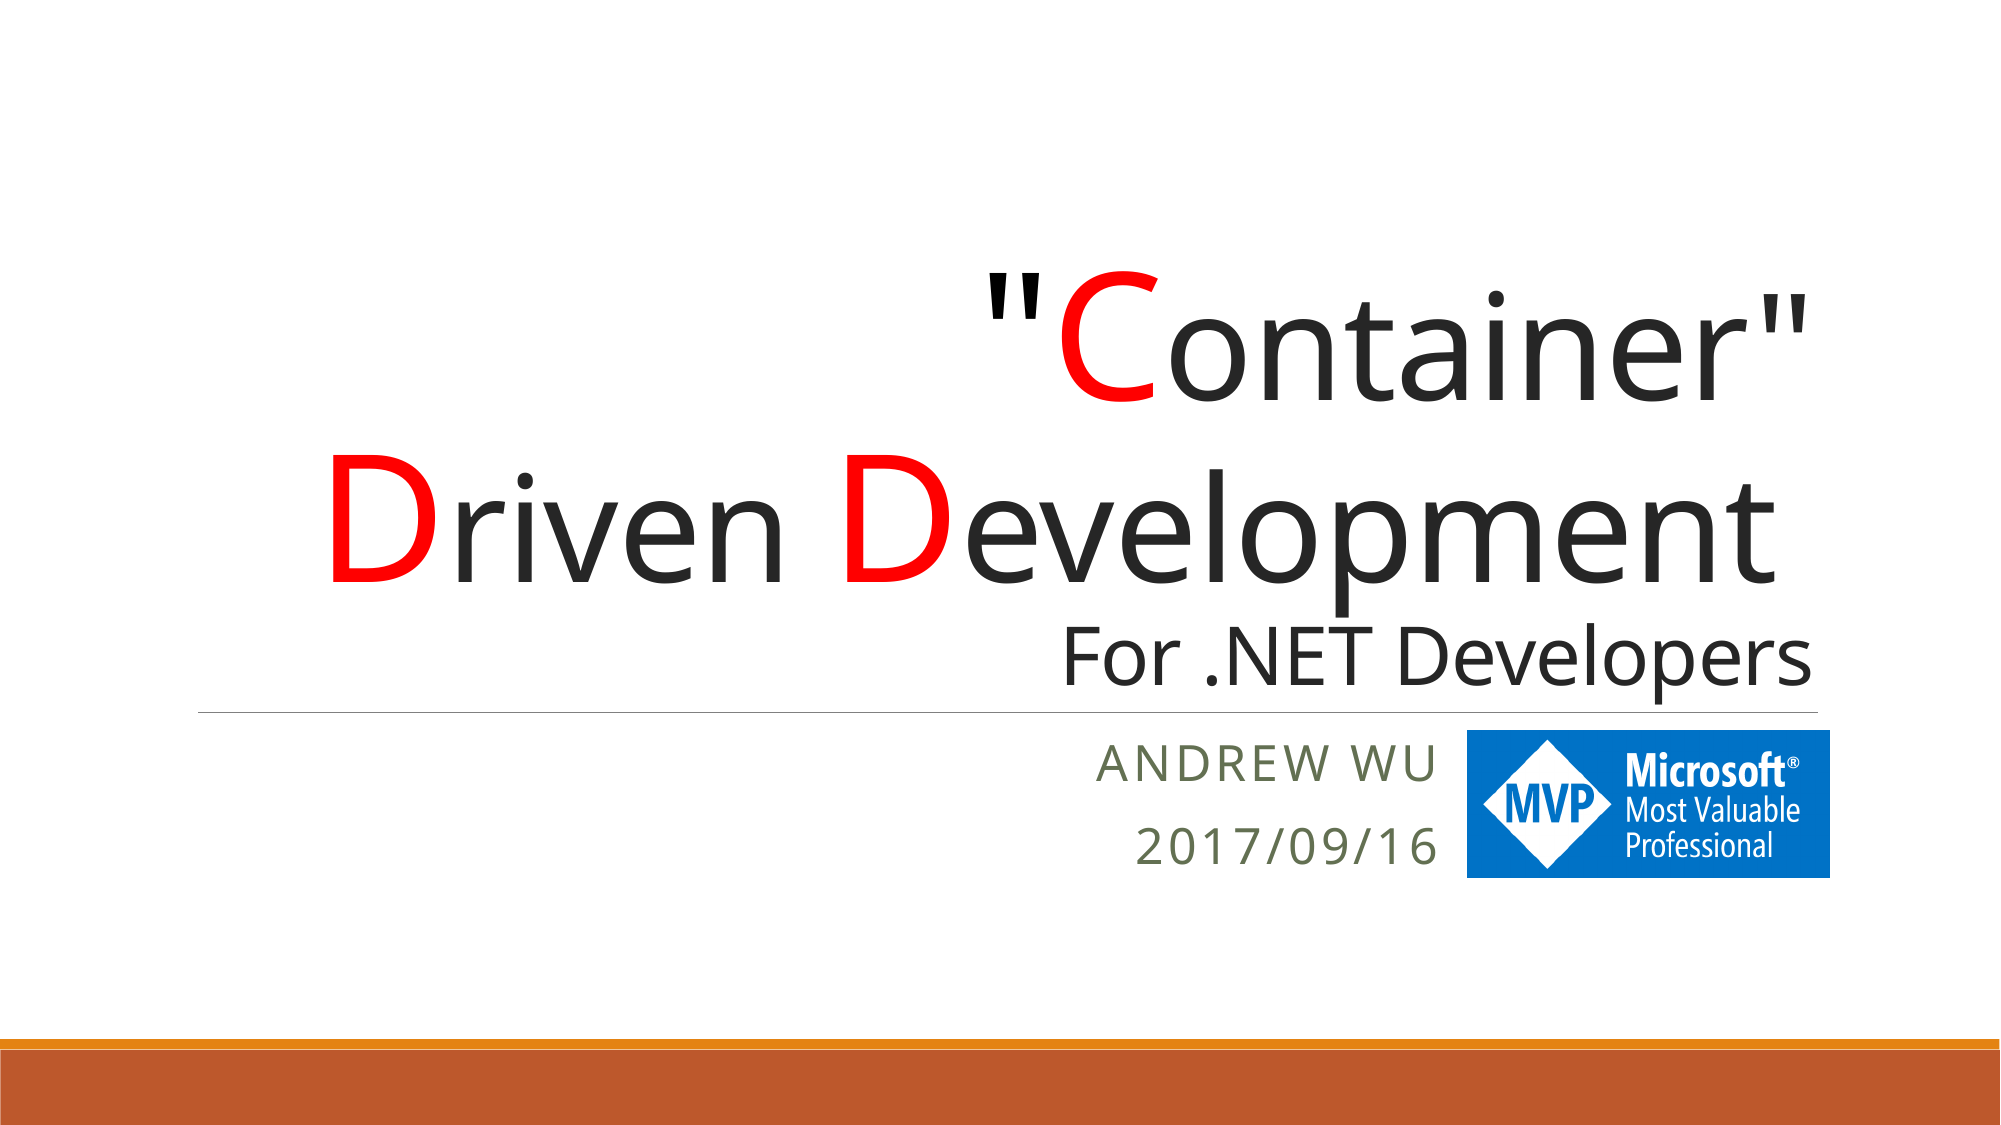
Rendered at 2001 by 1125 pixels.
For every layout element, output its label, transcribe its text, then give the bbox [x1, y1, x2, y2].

subtitle Andrew wu 2017/09/16 [180, 730, 1454, 919]
title "Container" Driven Development For .NET Developers [180, 124, 1830, 710]
picture [1466, 730, 1831, 878]
